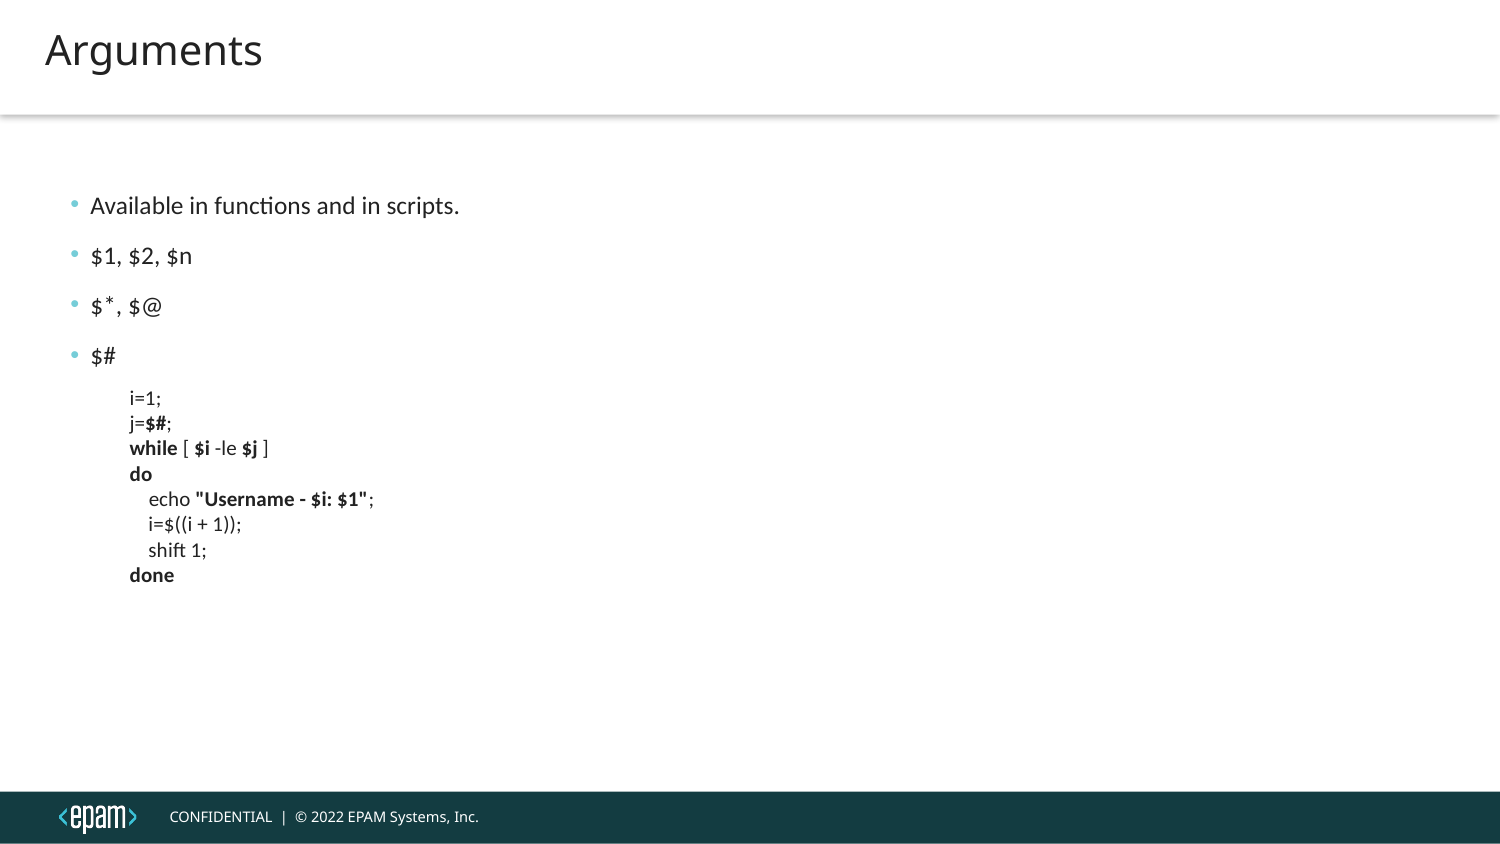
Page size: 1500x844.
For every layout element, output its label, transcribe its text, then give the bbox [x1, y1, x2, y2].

text_box i=1; j=$#; while [ $i -le $j ] do echo "Username - $i: $1"; i=$((i + 1)); shift 1; done [114, 376, 1069, 594]
list Available in functions and in scripts. $1, $2, $n $*, $@ $# [59, 177, 1338, 377]
list Arguments [0, 0, 1500, 115]
